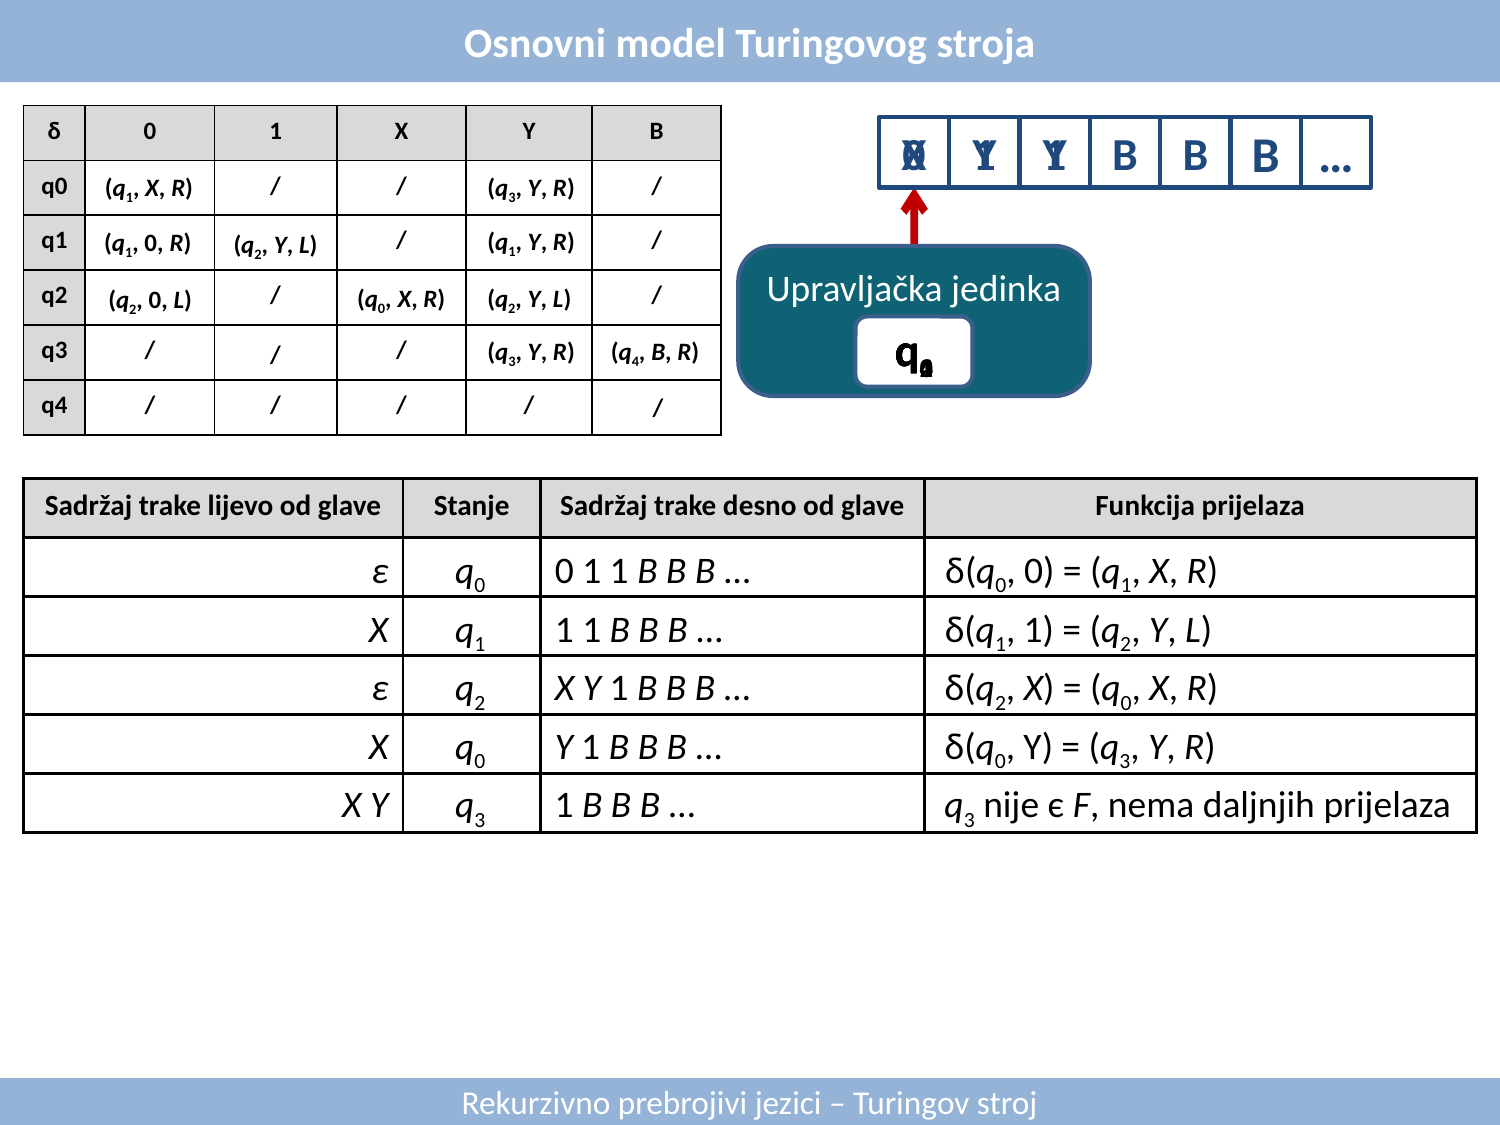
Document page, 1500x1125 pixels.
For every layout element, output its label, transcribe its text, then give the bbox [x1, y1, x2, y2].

table_header Stanje [404, 480, 539, 536]
text_box Y [1020, 117, 1090, 188]
text_box δ(q0, 0) = (q1, X, R) [930, 538, 1234, 605]
table_cell [743, 598, 923, 654]
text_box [23, 714, 739, 776]
table_header 0 [86, 106, 214, 160]
text_box B [1160, 117, 1231, 188]
table_header Sadržaj trake desno od glave [542, 480, 923, 536]
text_box / [638, 383, 679, 429]
table_cell q3 [24, 326, 84, 379]
table_header Sadržaj trake lijevo od glave [25, 480, 402, 536]
table_cell [769, 657, 923, 713]
text_box (q0, X, R) [336, 274, 464, 324]
table_cell q0 [24, 161, 84, 214]
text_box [23, 655, 767, 717]
text_box B [1228, 115, 1299, 190]
text_box q3 nije є F, nema daljnjih prijelaza [929, 772, 1467, 839]
table_cell / [86, 326, 214, 379]
table_cell q2 [24, 271, 84, 324]
table_cell q1 [24, 216, 84, 269]
text_box (q4, B, R) [590, 327, 720, 377]
table_cell [743, 716, 923, 772]
table_cell / [215, 271, 336, 324]
table_header Y [467, 106, 591, 160]
table_cell / [86, 381, 214, 434]
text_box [738, 245, 1091, 397]
text_box δ(q0, Y) = (q3, Y, R) [929, 714, 1231, 772]
table_cell / [338, 161, 465, 214]
text_box (q1, Y, R) [466, 218, 596, 267]
table_cell [215, 326, 336, 379]
text_box Rekurzivno prebrojivi jezici – Turingov stroj [0, 1076, 1500, 1125]
table_cell [1234, 539, 1475, 595]
table_cell [86, 271, 214, 275]
table_header 1 [215, 106, 336, 160]
text_box Y [949, 117, 1020, 188]
table_cell [593, 381, 720, 434]
table_cell / [593, 161, 720, 214]
text_box (q3, Y, R) [466, 327, 590, 377]
text_box (q1, X, R) [84, 163, 214, 213]
table_header Funkcija prijelaza [926, 480, 1475, 536]
table_cell [715, 775, 923, 831]
text_box … [1299, 115, 1373, 190]
table_cell [215, 216, 336, 220]
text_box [23, 538, 767, 600]
text_box B [1090, 117, 1160, 188]
table_header X [338, 106, 465, 160]
table_cell [926, 539, 930, 595]
table_cell / [338, 381, 465, 434]
text_box Osnovni model Turingovog stroja [0, 0, 1500, 84]
table_cell [1234, 657, 1475, 713]
table_cell [769, 539, 923, 595]
table_cell / [338, 326, 465, 379]
table_cell [1231, 716, 1475, 772]
table_header δ [24, 106, 84, 160]
table_cell / [467, 381, 591, 434]
text_box (q3, Y, R) [466, 163, 596, 213]
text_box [23, 772, 711, 834]
table_cell [1227, 598, 1475, 654]
table_cell / [593, 216, 720, 269]
table_cell / [215, 381, 336, 434]
text_box δ(q2, X) = (q0, X, R) [929, 655, 1234, 722]
text_box / [255, 330, 296, 376]
table_cell / [593, 271, 720, 324]
table_cell / [338, 216, 465, 269]
text_box (q2, 0, L) [85, 275, 215, 325]
text_box δ(q1, 1) = (q2, Y, L) [929, 597, 1227, 655]
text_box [23, 597, 739, 655]
text_box (q1, 0, R) [83, 218, 213, 268]
table_cell / [215, 161, 336, 214]
text_box (q2, Y, L) [464, 274, 594, 324]
table_cell [1467, 775, 1475, 831]
table_cell q4 [24, 381, 84, 434]
text_box (q2, Y, L) [210, 220, 340, 270]
text_box X [878, 117, 949, 188]
table_header B [593, 106, 720, 160]
